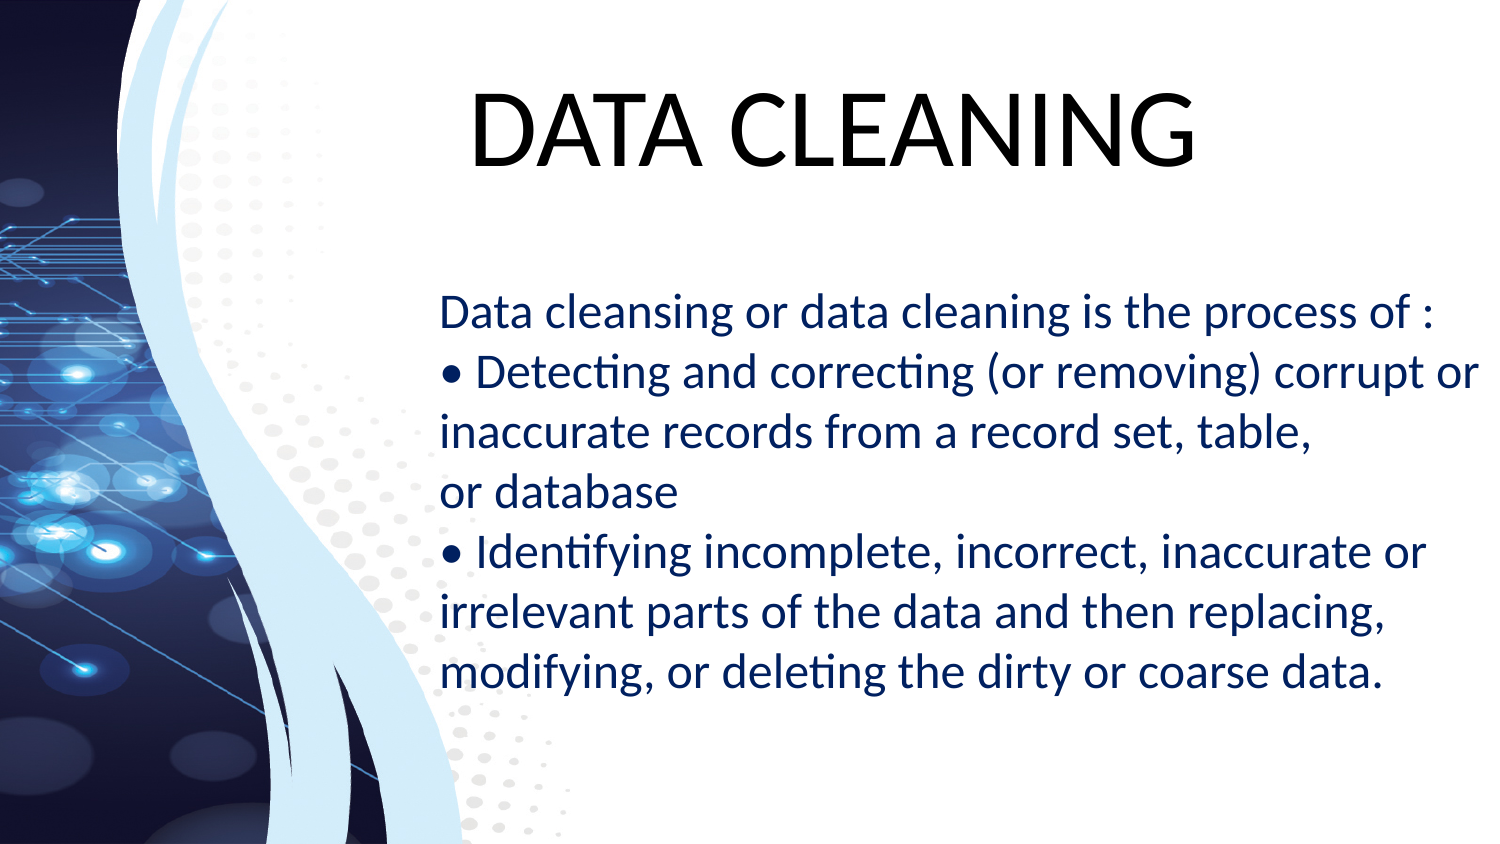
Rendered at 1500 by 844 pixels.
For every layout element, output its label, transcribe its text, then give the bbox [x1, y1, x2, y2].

text_box DATA CLEANING [453, 46, 1215, 197]
text_box Data cleansing or data cleaning is the process of : • Detecting and correcting (or removing) corrupt or inaccurate records from a record set, table, or database • Identifying incomplete, incorrect, inaccurate or irrelevant parts of the data and then replacing, modifying, or deleting the dirty or coarse data. [424, 271, 1500, 707]
picture [0, 0, 1500, 844]
